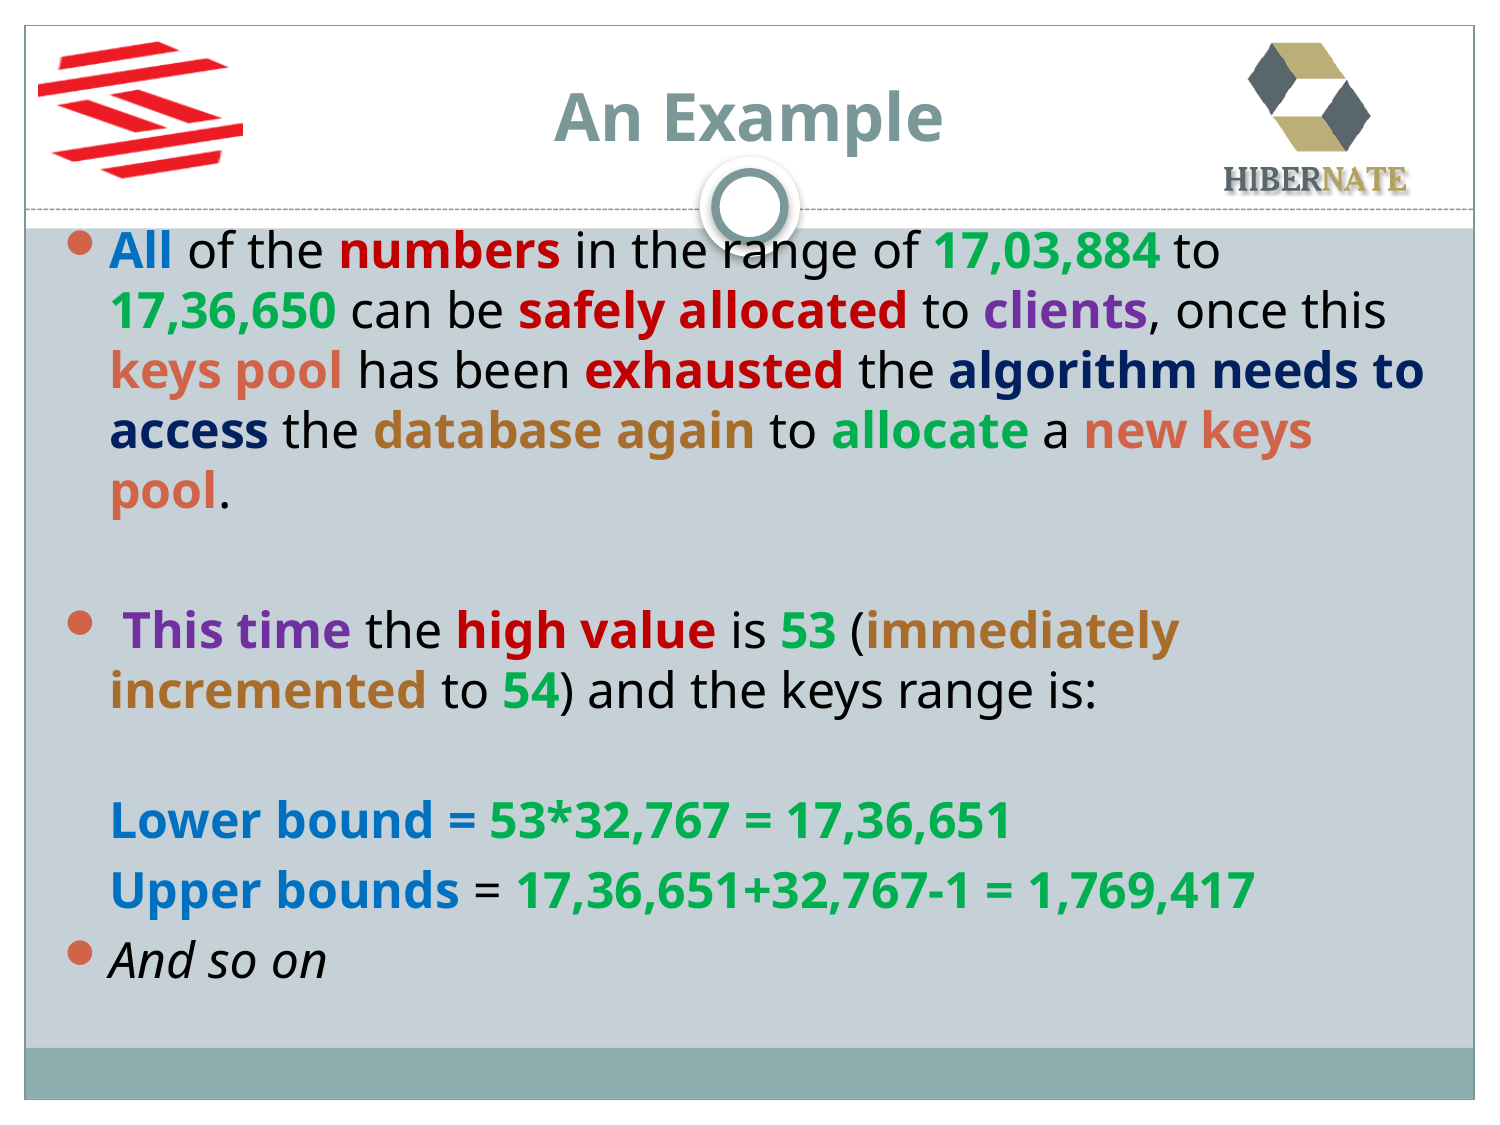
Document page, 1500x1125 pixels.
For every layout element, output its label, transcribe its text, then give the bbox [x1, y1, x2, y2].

picture [1223, 42, 1411, 197]
list All of the numbers in the range of 17,03,884 to 17,36,650 can be safely allocated to clients, once this keys pool has been exhausted the algorithm needs to access the database again to allocate a new keys pool. This time the high value is 53 (immediately incremented to 54) and the keys range is: Lower bound = 53*32,767 = 17,36,651 Upper bounds = 17,36,651+32,767-1 = 1,769,417 And so on [49, 210, 1445, 1125]
picture [37, 40, 243, 185]
title An Example [237, 37, 1450, 162]
